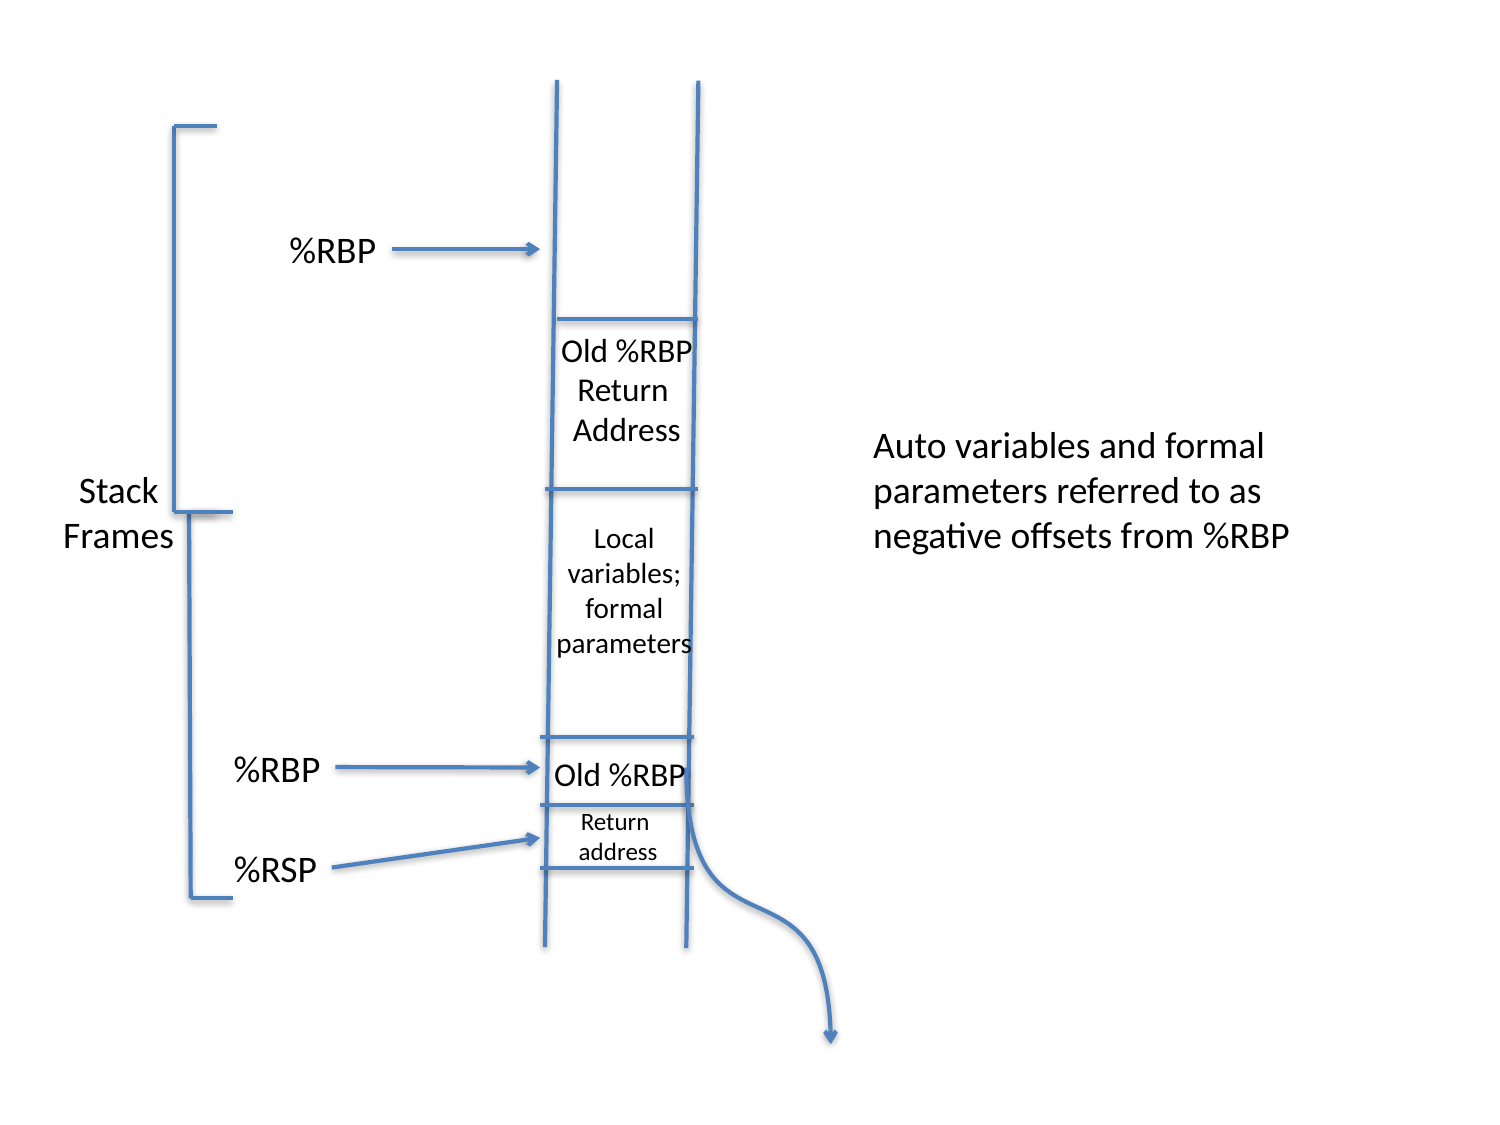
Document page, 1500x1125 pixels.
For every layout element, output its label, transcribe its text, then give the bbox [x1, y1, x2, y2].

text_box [686, 494, 699, 832]
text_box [544, 746, 558, 804]
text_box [544, 814, 558, 867]
text_box Old %RBP Return Address [703, 321, 708, 456]
text_box Old %RBP Return Address [562, 330, 680, 456]
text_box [544, 79, 558, 489]
text_box Local variables; formal parameters [703, 512, 709, 667]
text_box Auto variables and formal parameters referred to as negative offsets from %RBP [858, 413, 1345, 564]
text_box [332, 837, 541, 869]
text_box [619, 833, 898, 979]
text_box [686, 324, 699, 489]
text_box Return address [562, 797, 673, 804]
text_box Local variables; formal parameters [562, 512, 680, 667]
text_box %RBP [218, 737, 336, 797]
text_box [544, 876, 558, 948]
text_box Return address [562, 814, 673, 867]
text_box Stack Frames [48, 459, 182, 564]
text_box Stack Frames [181, 459, 189, 508]
text_box %RSP [219, 837, 332, 898]
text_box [544, 496, 558, 736]
text_box %RBP [274, 218, 392, 279]
text_box Old %RBP [562, 746, 680, 801]
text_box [686, 80, 699, 318]
